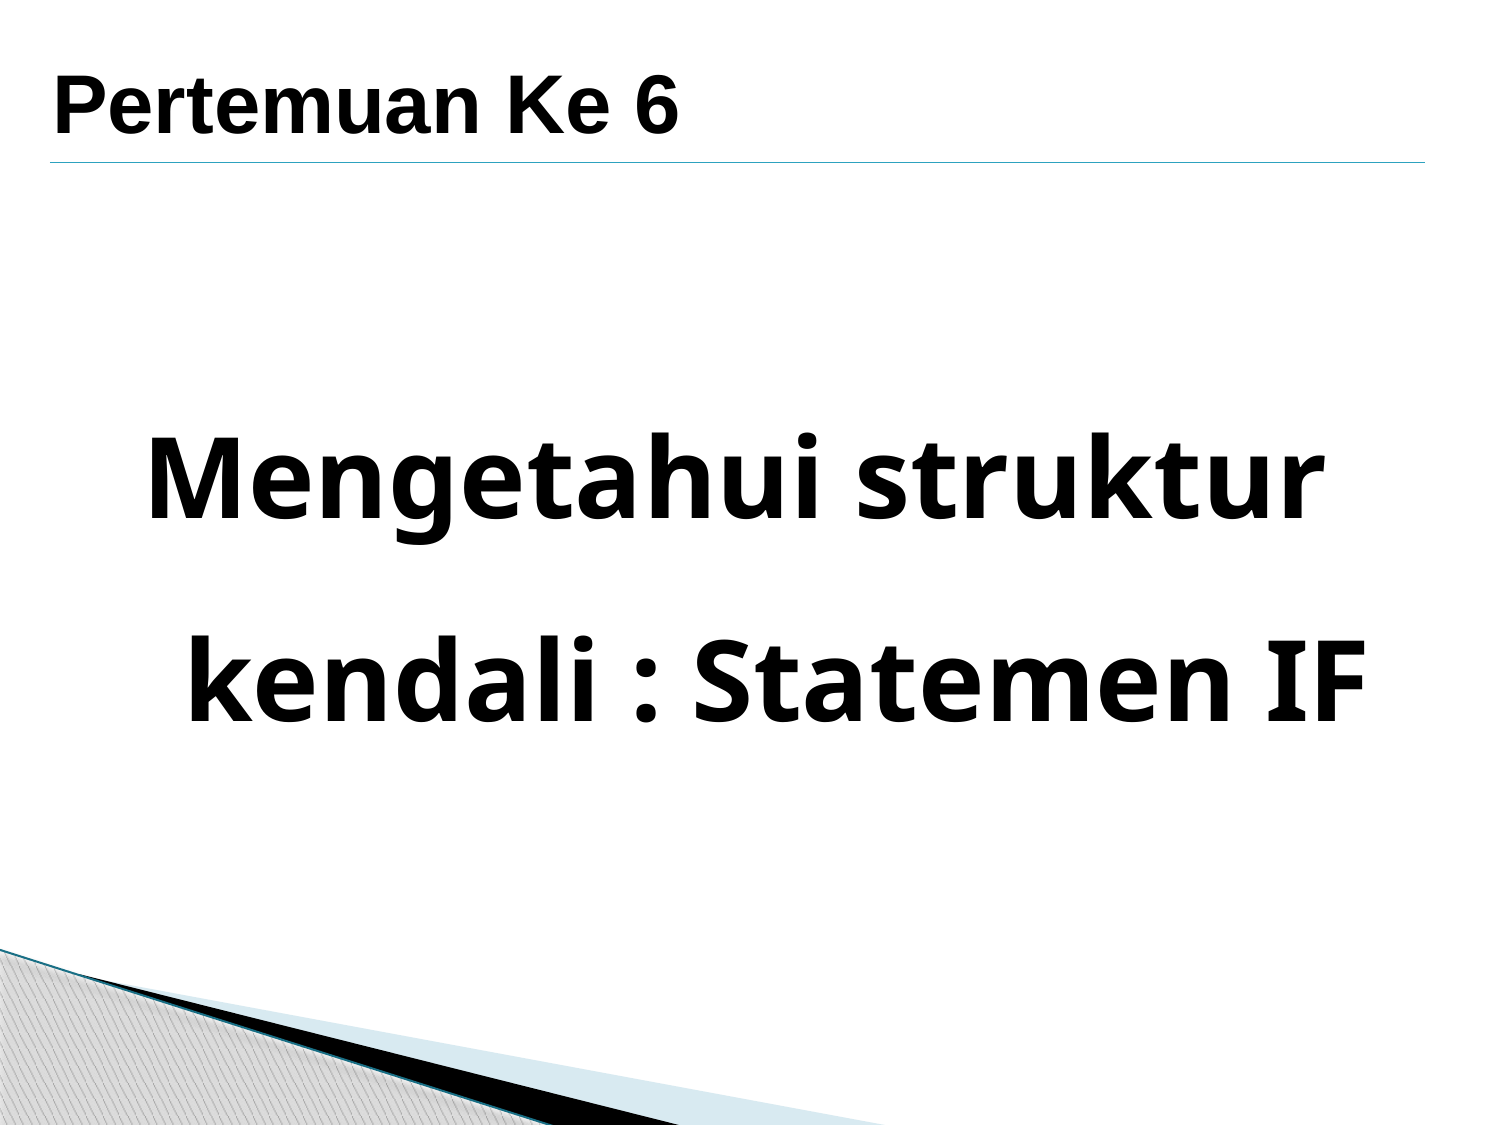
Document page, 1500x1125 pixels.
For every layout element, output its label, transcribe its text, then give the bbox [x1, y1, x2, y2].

text_box Pertemuan Ke 6 [37, 37, 1413, 163]
text_box Mengetahui struktur kendali : Statemen IF [12, 183, 1443, 1125]
